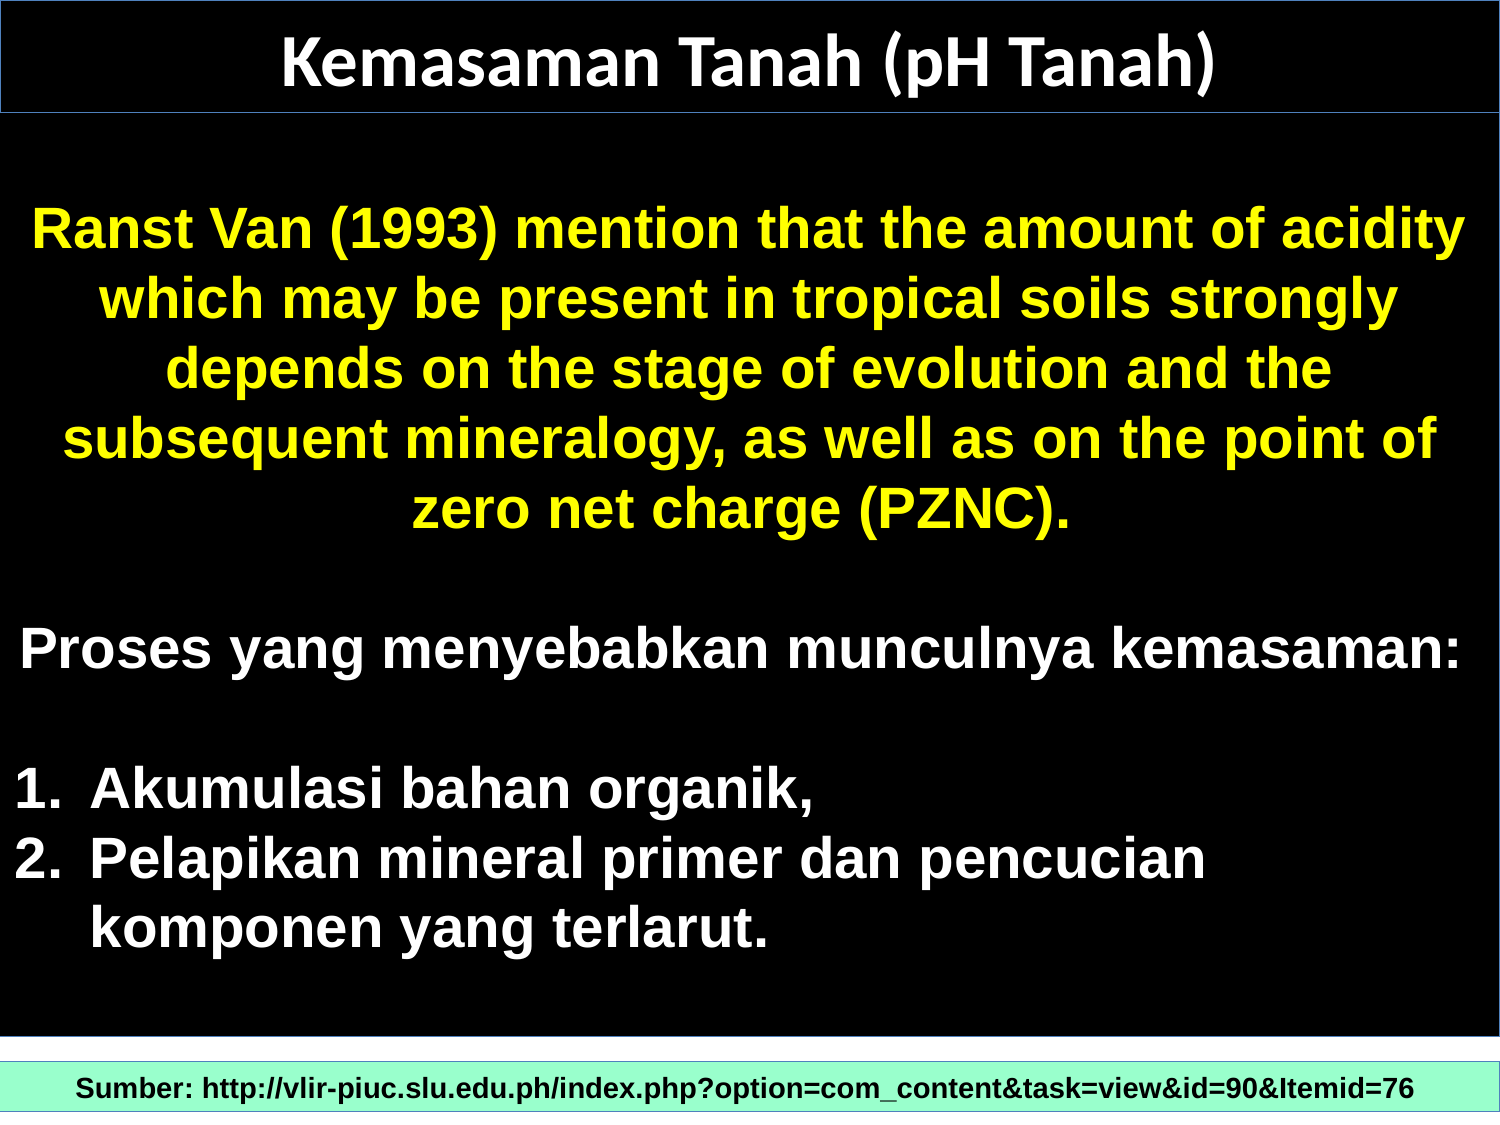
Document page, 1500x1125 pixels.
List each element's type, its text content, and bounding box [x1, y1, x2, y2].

text_box Sumber: http://vlir-piuc.slu.edu.ph/index.php?option=com_content&task=view&id=90&Itemid=76 [0, 1061, 1500, 1112]
text_box Ranst Van (1993) mention that the amount of acidity which may be present in tropical soils strongly depends on the stage of evolution and the subsequent mineralogy, as well as on the point of zero net charge (PZNC). Proses yang menyebabkan munculnya kemasaman: Akumulasi bahan organik, Pelapikan mineral primer dan pencucian komponen yang terlarut. [0, 112, 1500, 1037]
title Kemasaman Tanah (pH Tanah) [0, 0, 1500, 112]
